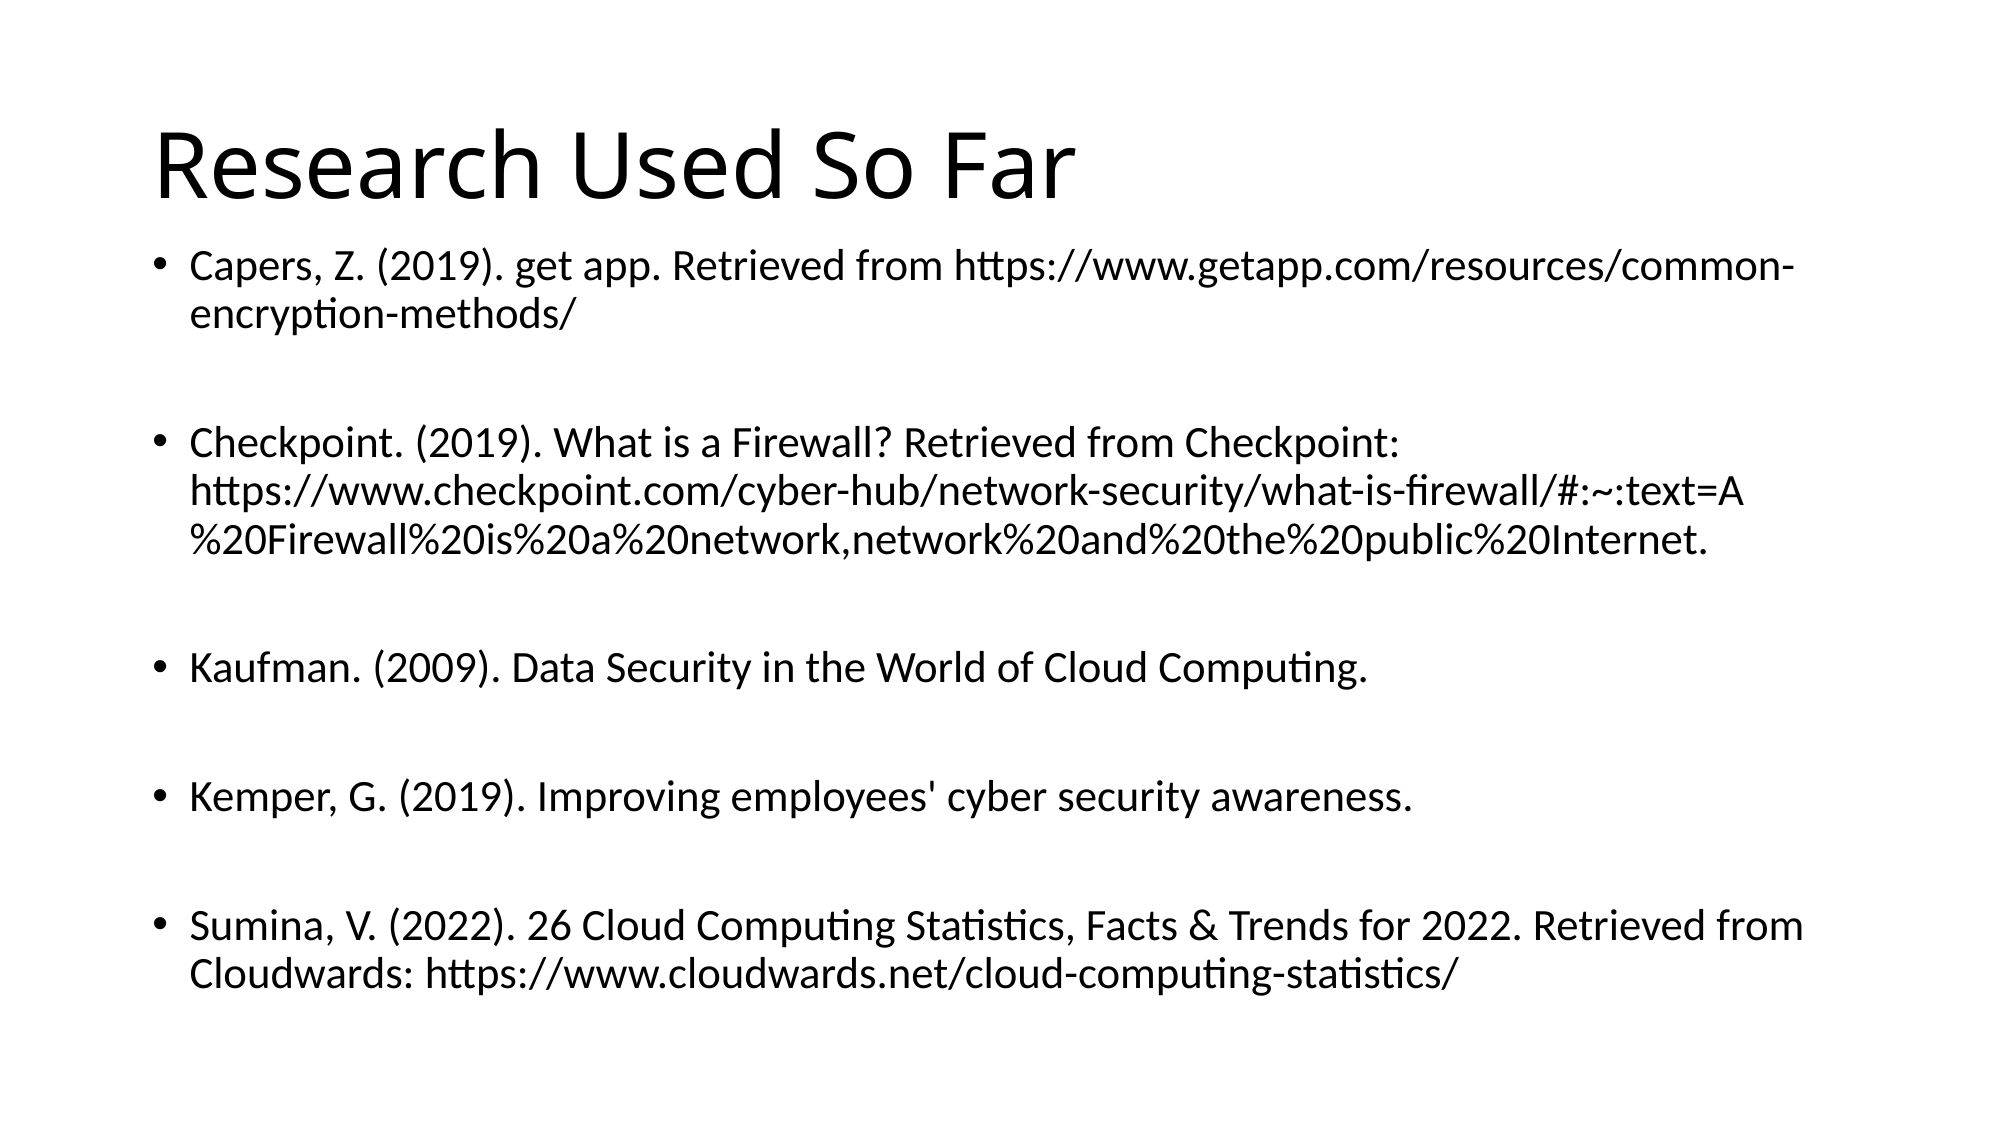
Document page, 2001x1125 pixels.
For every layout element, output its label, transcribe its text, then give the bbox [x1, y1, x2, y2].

list Capers, Z. (2019). get app. Retrieved from https://www.getapp.com/resources/common-encryption-methods/ Checkpoint. (2019). What is a Firewall? Retrieved from Checkpoint: https://www.checkpoint.com/cyber-hub/network-security/what-is-firewall/#:~:text=A%20Firewall%20is%20a%20network,network%20and%20the%20public%20Internet. Kaufman. (2009). Data Security in the World of Cloud Computing. Kemper, G. (2019). Improving employees' cyber security awareness. Sumina, V. (2022). 26 Cloud Computing Statistics, Facts & Trends for 2022. Retrieved from Cloudwards: https://www.cloudwards.net/cloud-computing-statistics/ [137, 234, 1863, 1014]
title Research Used So Far [137, 59, 1863, 234]
